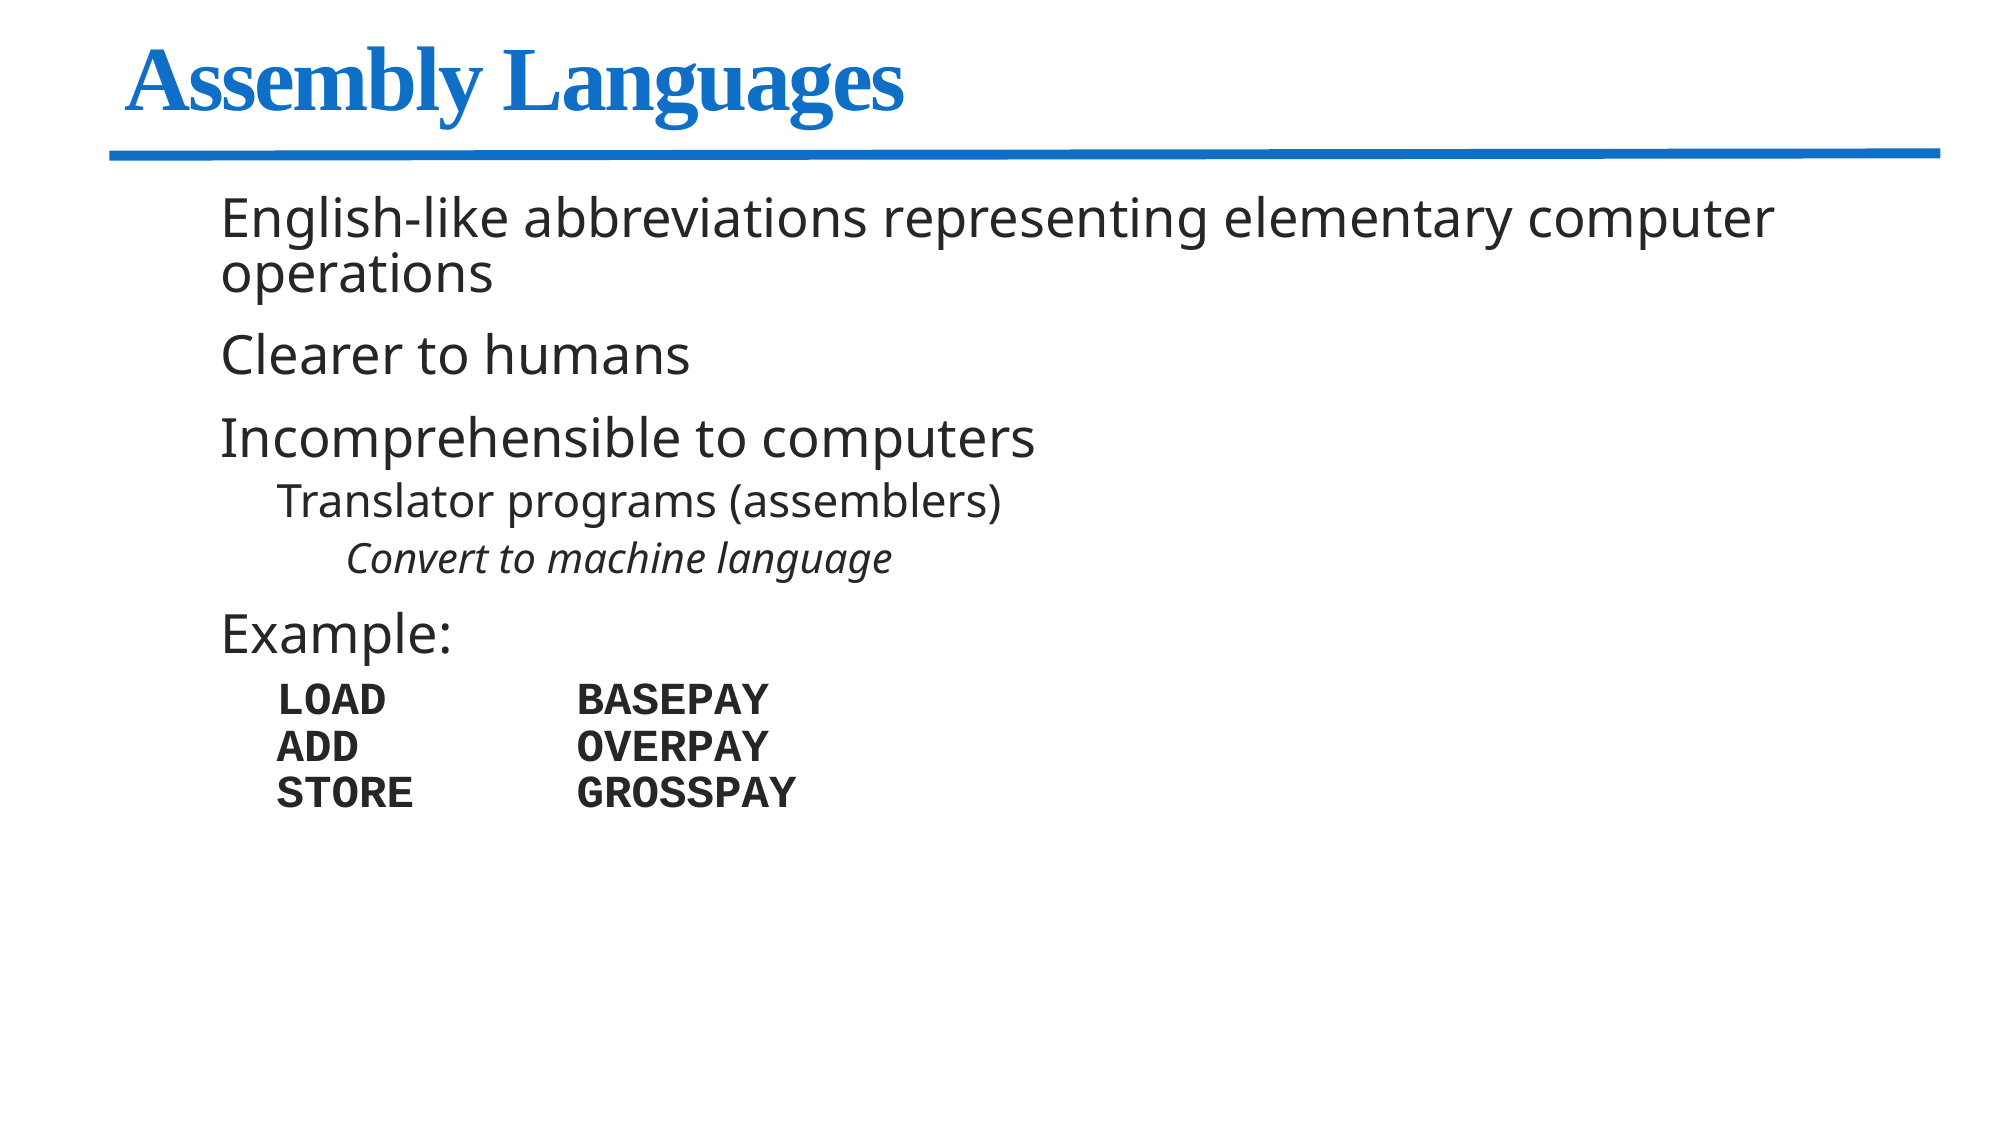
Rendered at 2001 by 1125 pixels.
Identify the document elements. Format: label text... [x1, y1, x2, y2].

list English-like abbreviations representing elementary computer operations Clearer to humans Incomprehensible to computers Translator programs (assemblers) Convert to machine language Example: LOAD BASEPAY ADD OVERPAY STORE GROSSPAY [117, 185, 1915, 994]
title Assembly Languages [109, 12, 1877, 154]
